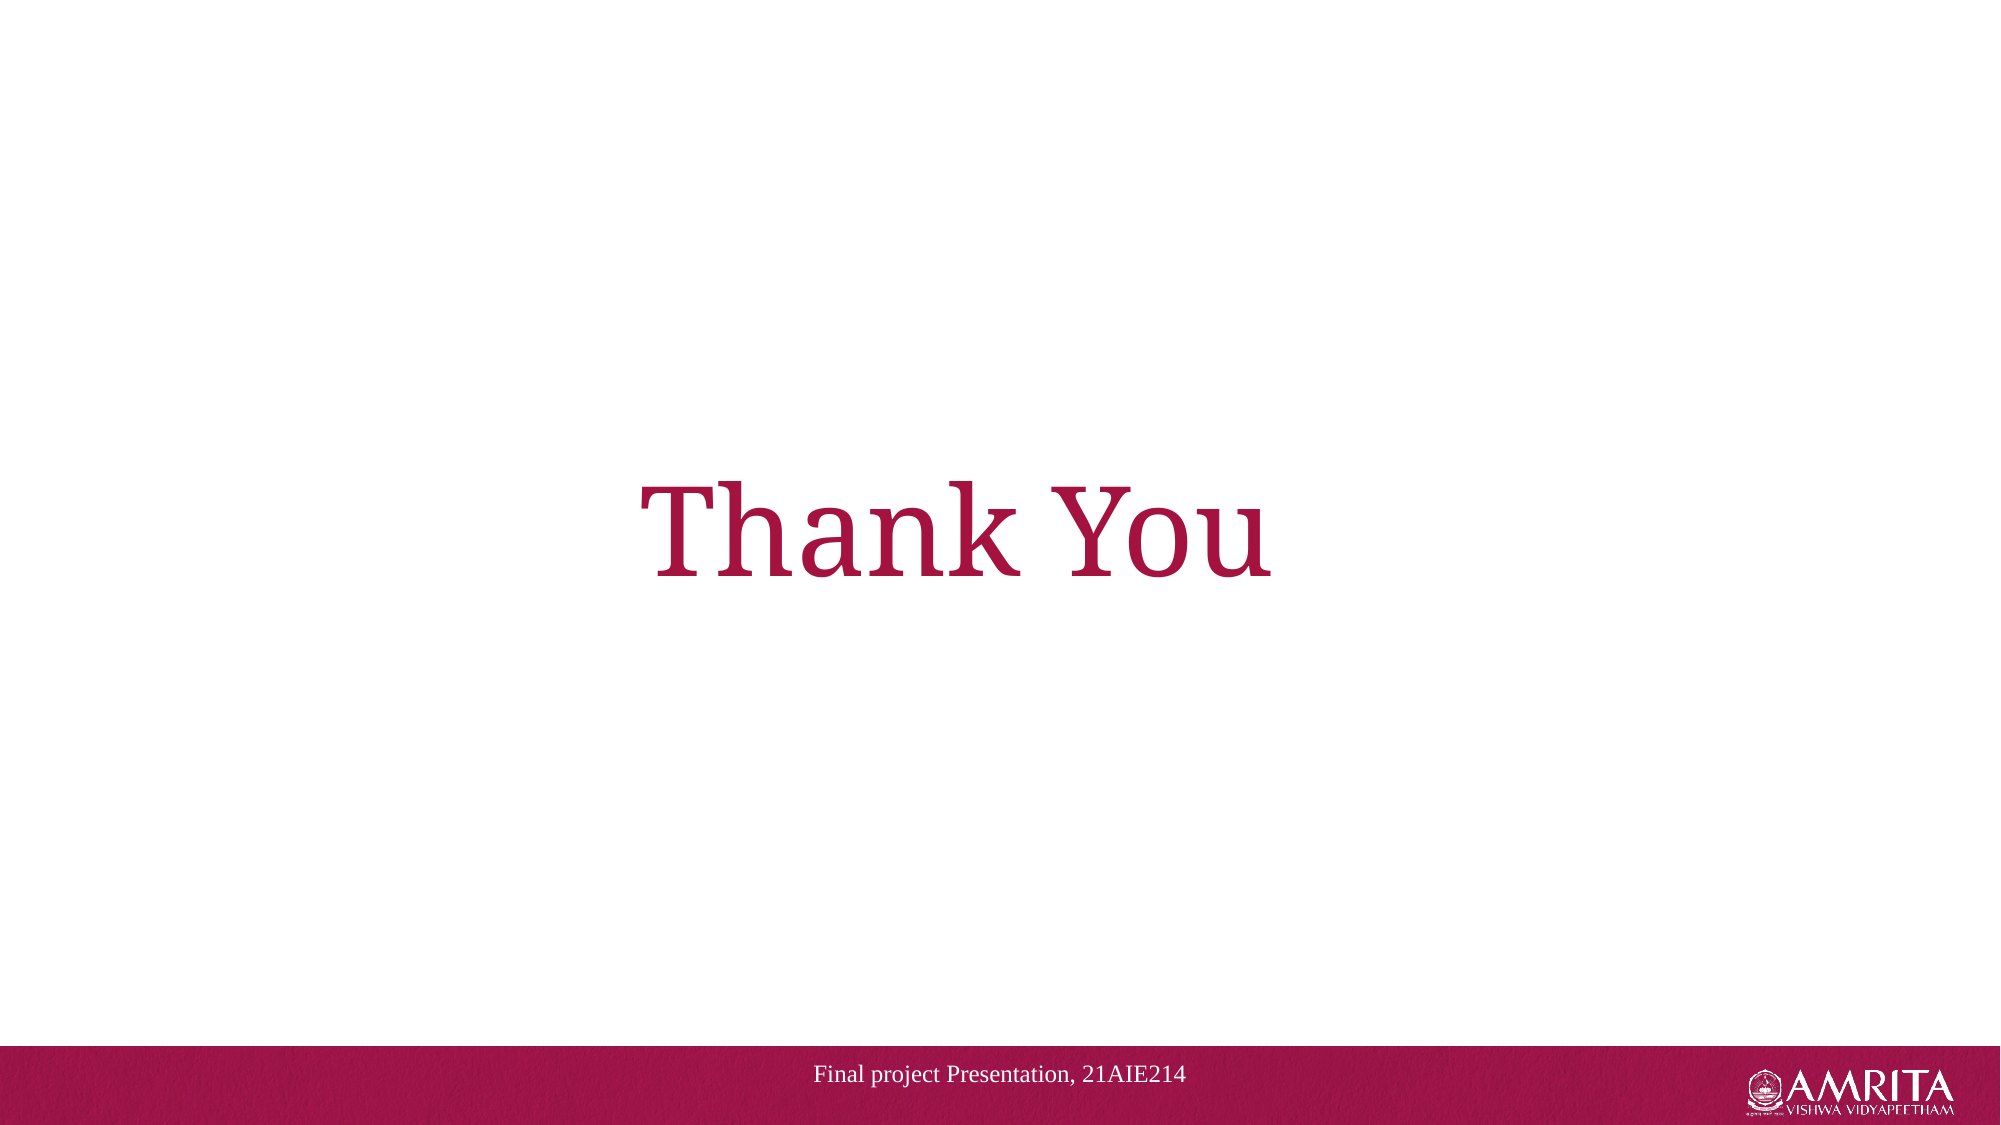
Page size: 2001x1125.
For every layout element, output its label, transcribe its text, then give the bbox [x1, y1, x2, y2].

title Thank You [624, 431, 1580, 641]
picture [0, 1046, 2001, 1125]
footer Final project Presentation, 21AIE214 [662, 1042, 1338, 1103]
